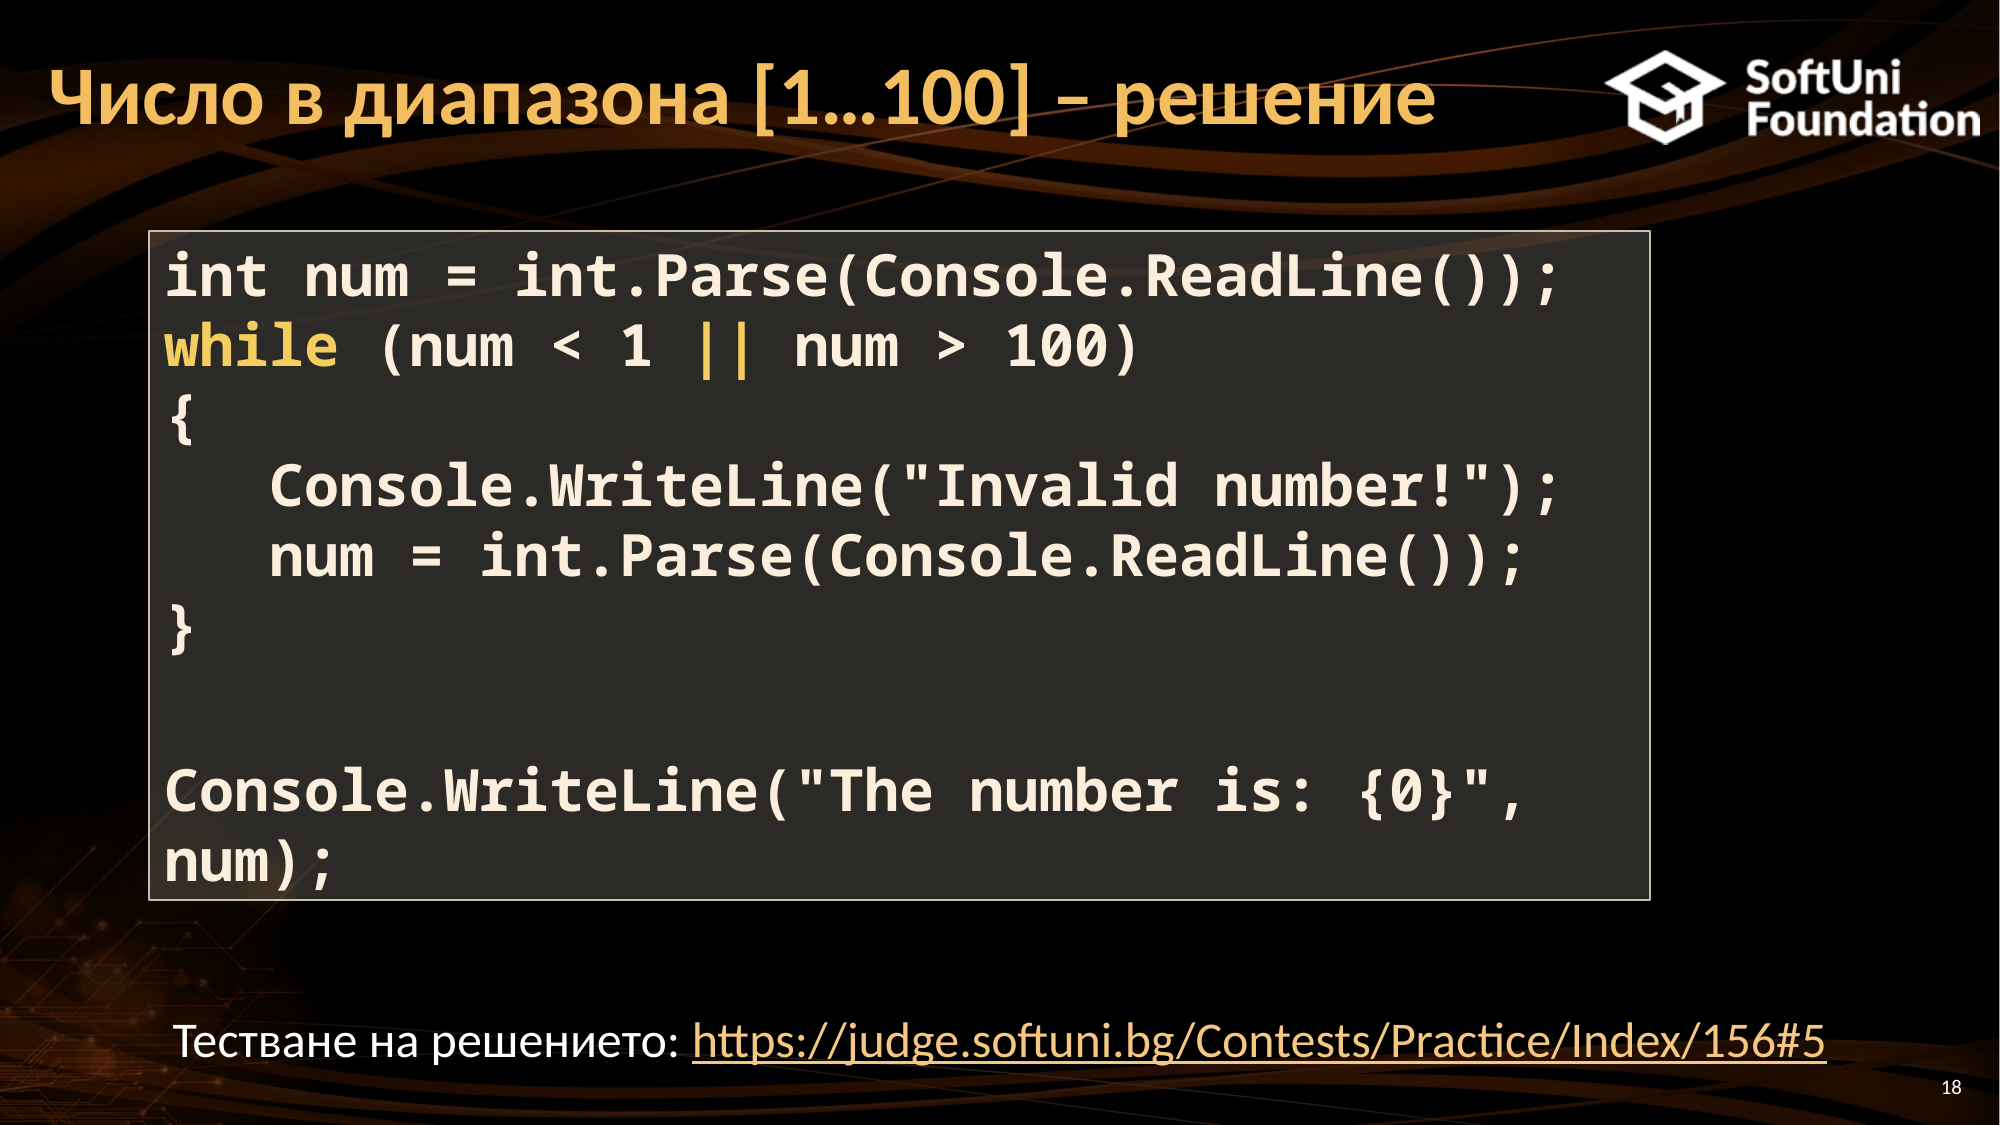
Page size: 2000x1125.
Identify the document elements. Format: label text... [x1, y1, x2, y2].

slide_number 18 [1897, 1070, 1968, 1103]
text_box int num = int.Parse(Console.ReadLine()); while (num < 1 || num > 100) { Console.WriteLine("Invalid number!"); num = int.Parse(Console.ReadLine()); } Console.WriteLine("The number is: {0}", num); [149, 230, 1650, 901]
title Число в диапазона [1…100] – решение [30, 6, 1602, 189]
text_box Тестване на решението: https://judge.softuni.bg/Contests/Practice/Index/156#5 [124, 999, 1875, 1075]
picture [0, 0, 2000, 1125]
